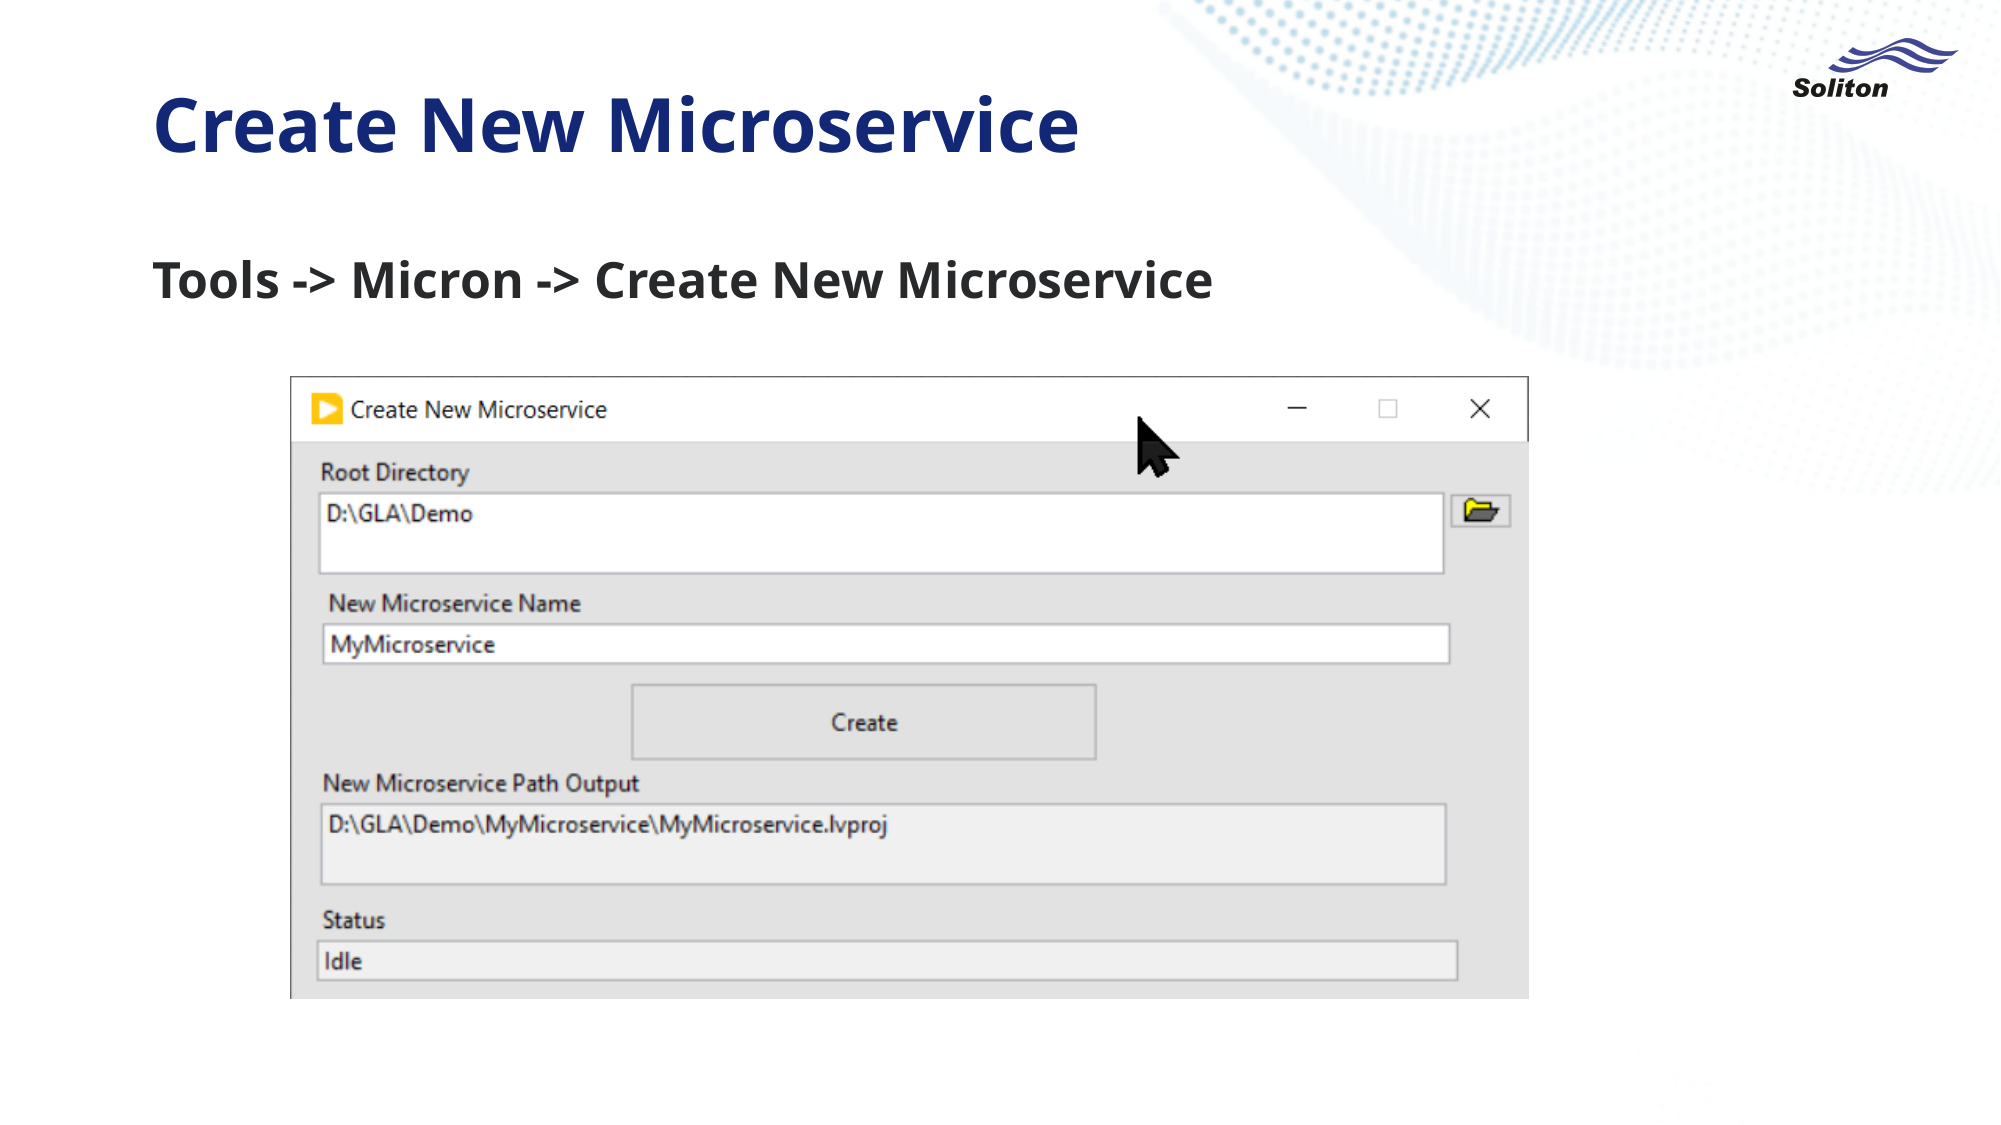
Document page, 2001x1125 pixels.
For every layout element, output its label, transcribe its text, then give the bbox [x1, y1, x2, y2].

picture [1792, 38, 1959, 98]
picture [290, 376, 1529, 999]
title Create New Microservice [137, 59, 1863, 197]
list Tools -> Micron -> Create New Microservice [137, 228, 1863, 1014]
